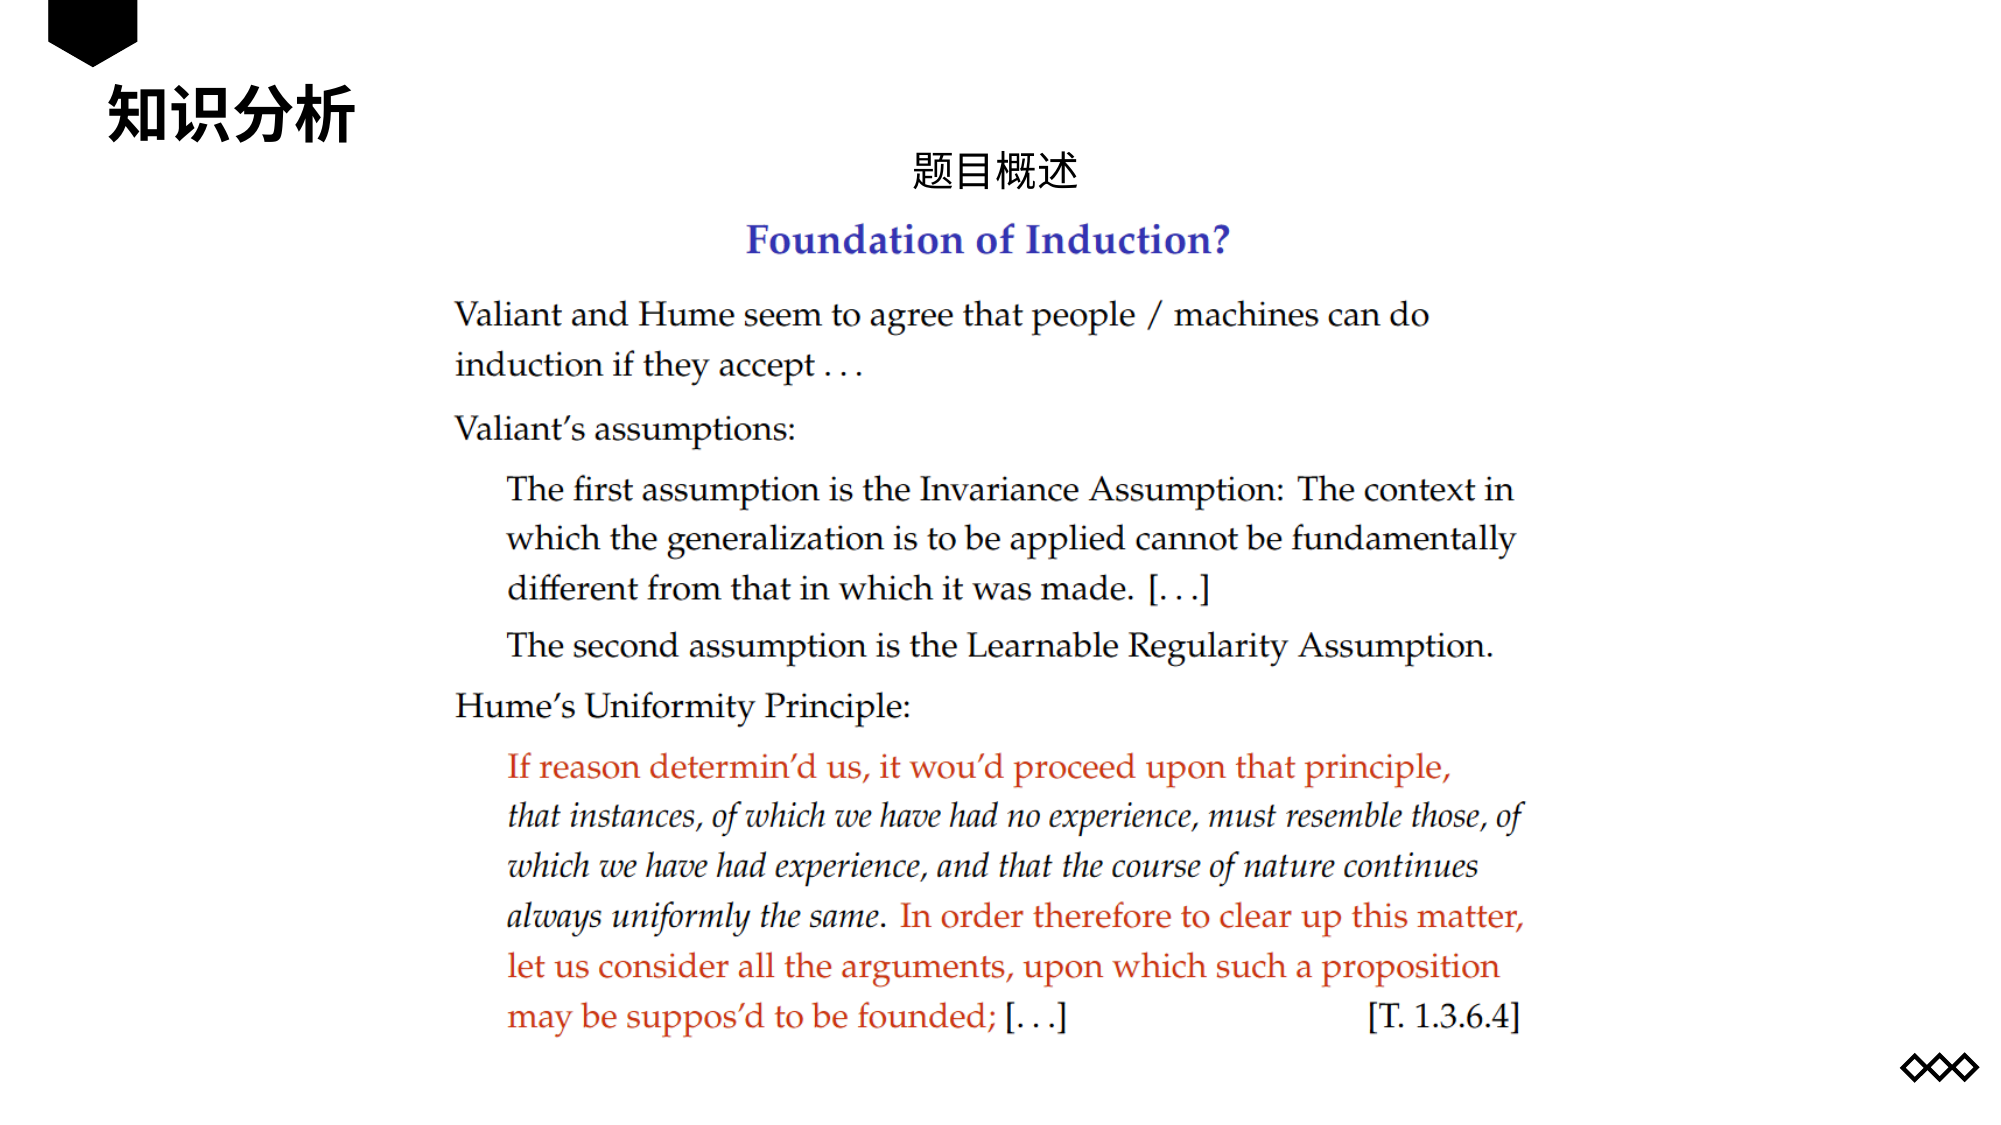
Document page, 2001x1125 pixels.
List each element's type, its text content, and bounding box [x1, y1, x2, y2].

text_box 题目概述 [137, 112, 1854, 277]
text_box [48, 0, 138, 67]
picture [401, 201, 1580, 1074]
text_box 知识分析 [92, 67, 1015, 158]
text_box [1902, 1054, 1977, 1081]
